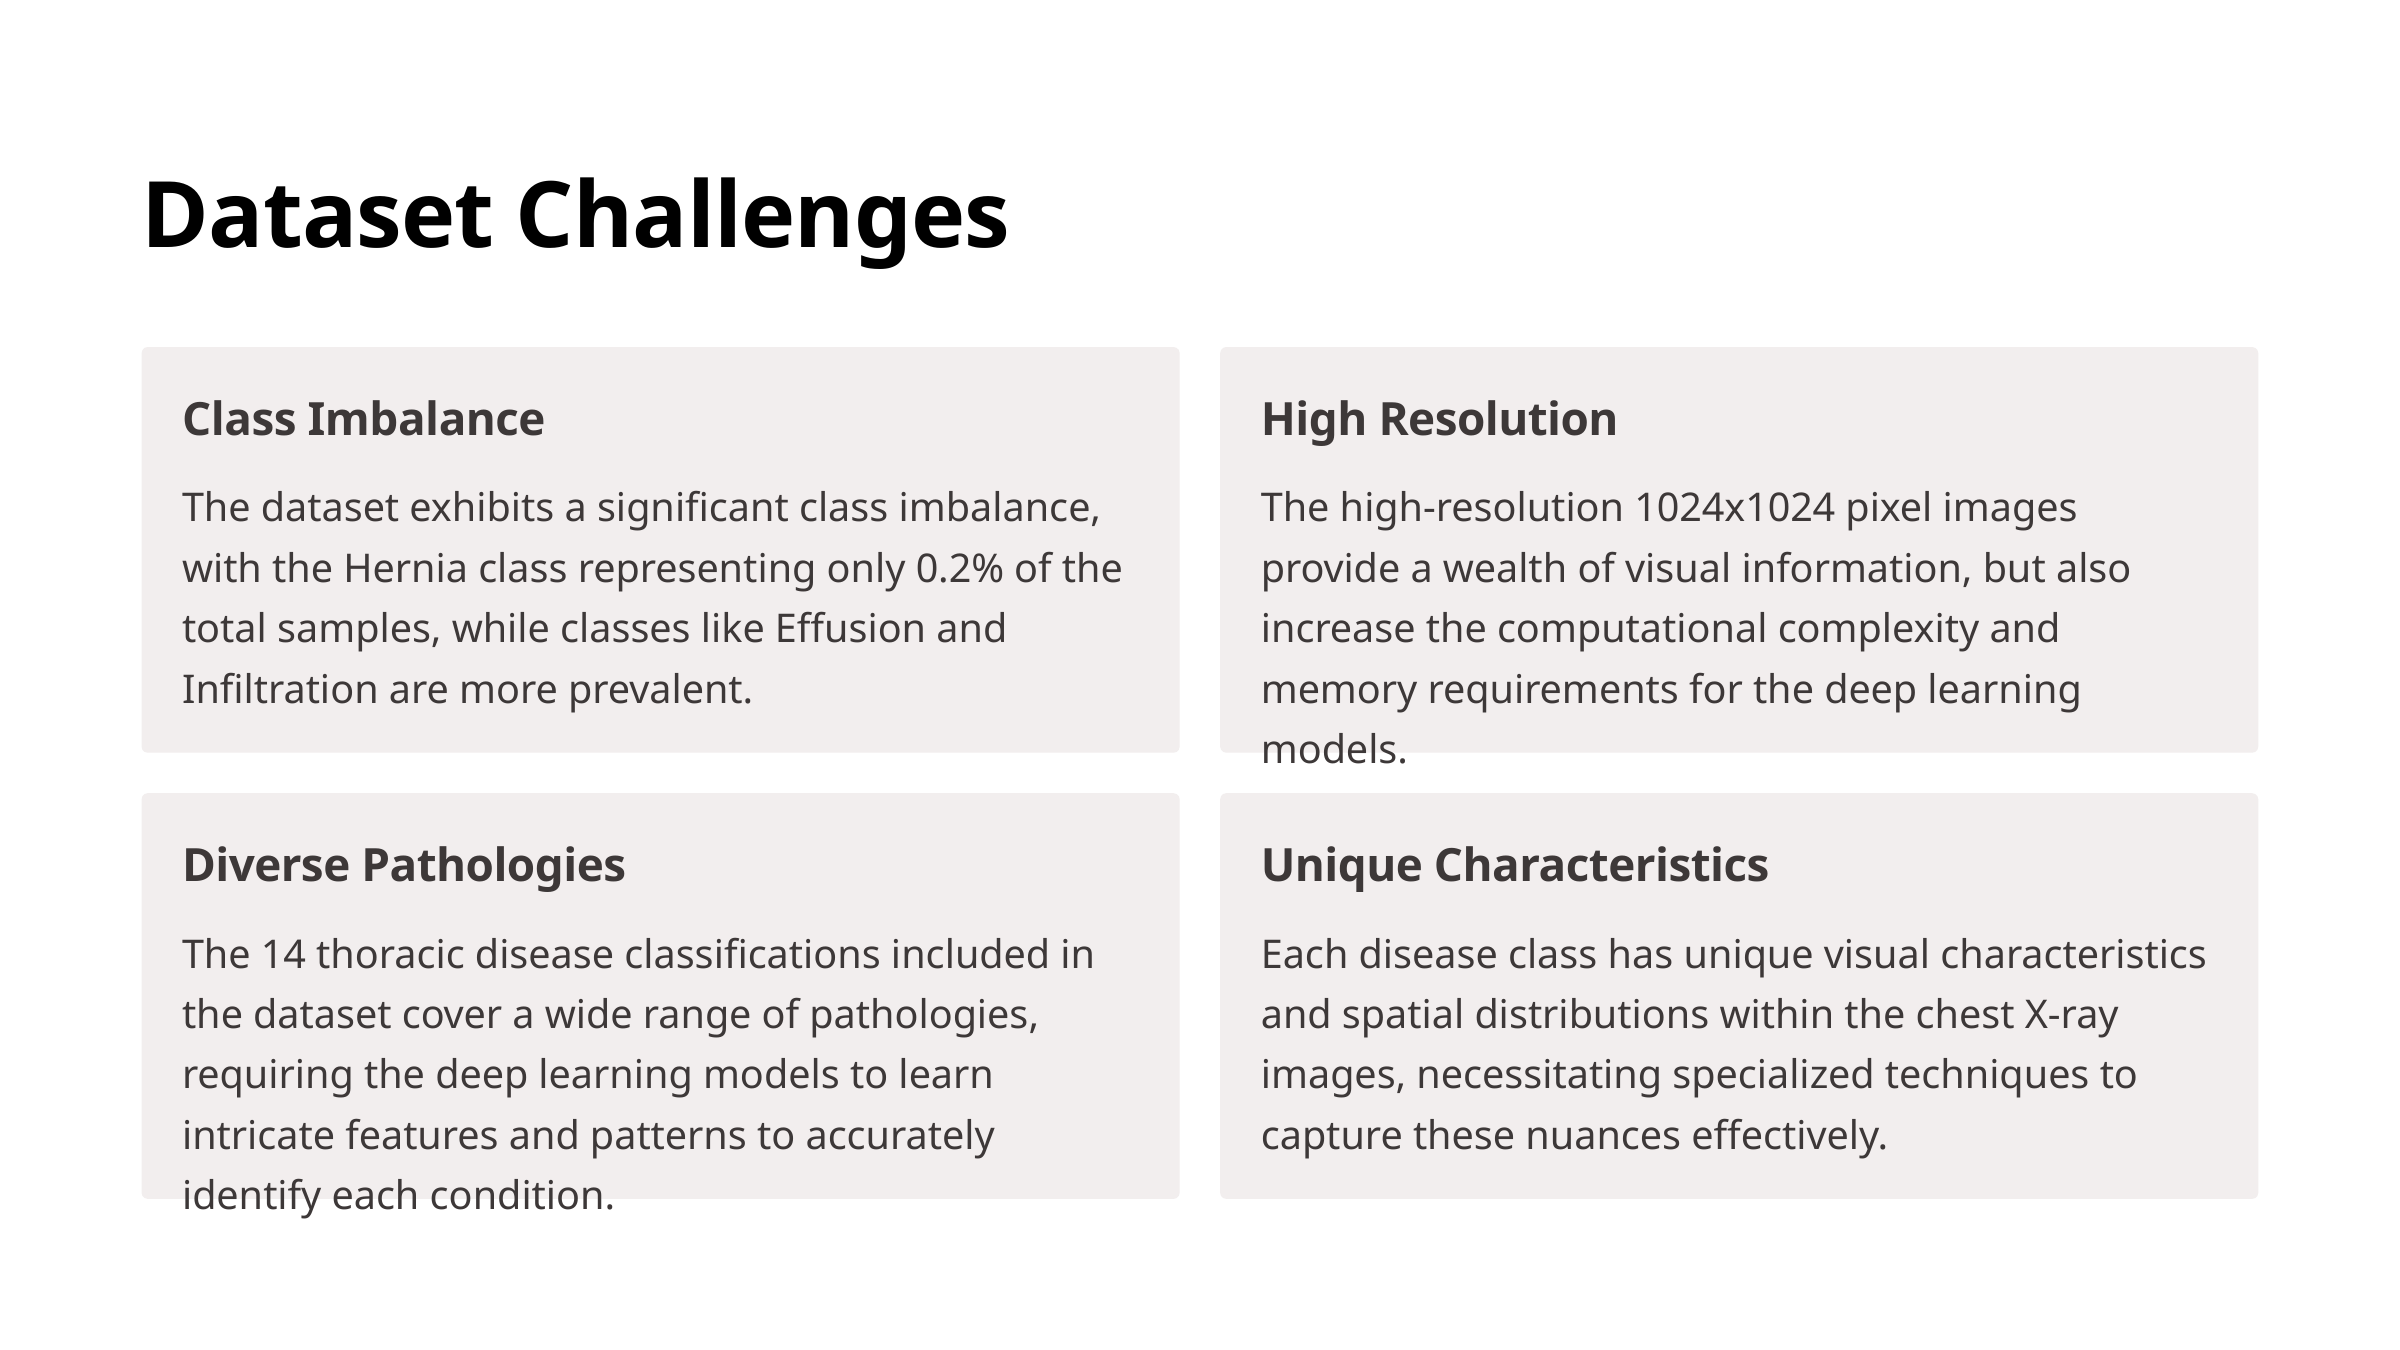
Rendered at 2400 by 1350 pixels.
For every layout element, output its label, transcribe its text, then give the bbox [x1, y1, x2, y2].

text_box Class Imbalance [182, 387, 643, 445]
text_box Diverse Pathologies [182, 833, 655, 892]
text_box Dataset Challenges [141, 151, 1065, 266]
text_box [1220, 347, 2259, 753]
text_box [1220, 793, 2259, 1199]
text_box [141, 793, 1180, 1199]
text_box [141, 347, 1180, 753]
text_box The high-resolution 1024x1024 pixel images provide a wealth of visual information, but also increase the computational complexity and memory requirements for the deep learning models. [1260, 469, 2218, 713]
text_box Each disease class has unique visual characteristics and spatial distributions within the chest X-ray images, necessitating specialized techniques to capture these nuances effectively. [1260, 915, 2218, 1159]
text_box High Resolution [1260, 387, 1721, 445]
text_box Unique Characteristics [1260, 833, 1798, 892]
text_box The dataset exhibits a significant class imbalance, with the Hernia class representing only 0.2% of the total samples, while classes like Effusion and Infiltration are more prevalent. [182, 469, 1140, 713]
text_box The 14 thoracic disease classifications included in the dataset cover a wide range of pathologies, requiring the deep learning models to learn intricate features and patterns to accurately identify each condition. [182, 915, 1140, 1159]
